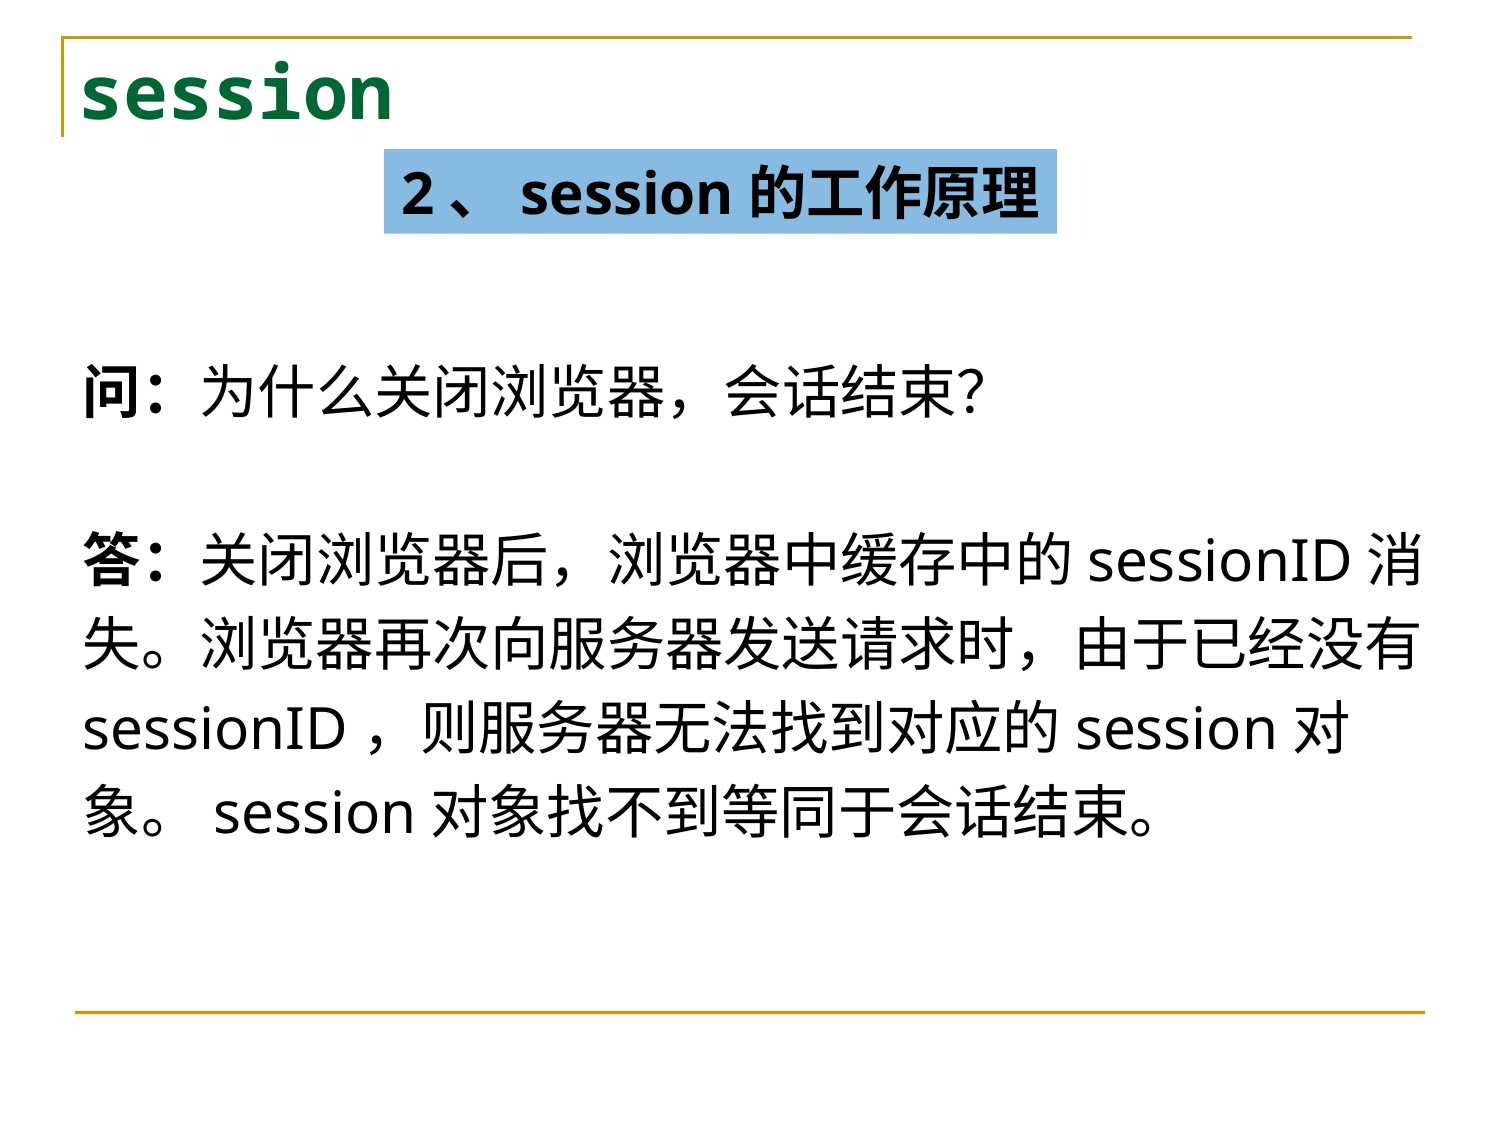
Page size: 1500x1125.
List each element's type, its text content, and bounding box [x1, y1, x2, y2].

text_box 问：为什么关闭浏览器，会话结束？ 答：关闭浏览器后，浏览器中缓存中的sessionID消失。浏览器再次向服务器发送请求时，由于已经没有sessionID，则服务器无法找到对应的session对象。session对象找不到等同于会话结束。 [68, 333, 1459, 1077]
text_box 2、session的工作原理 [383, 149, 1058, 234]
title session [63, 0, 987, 142]
